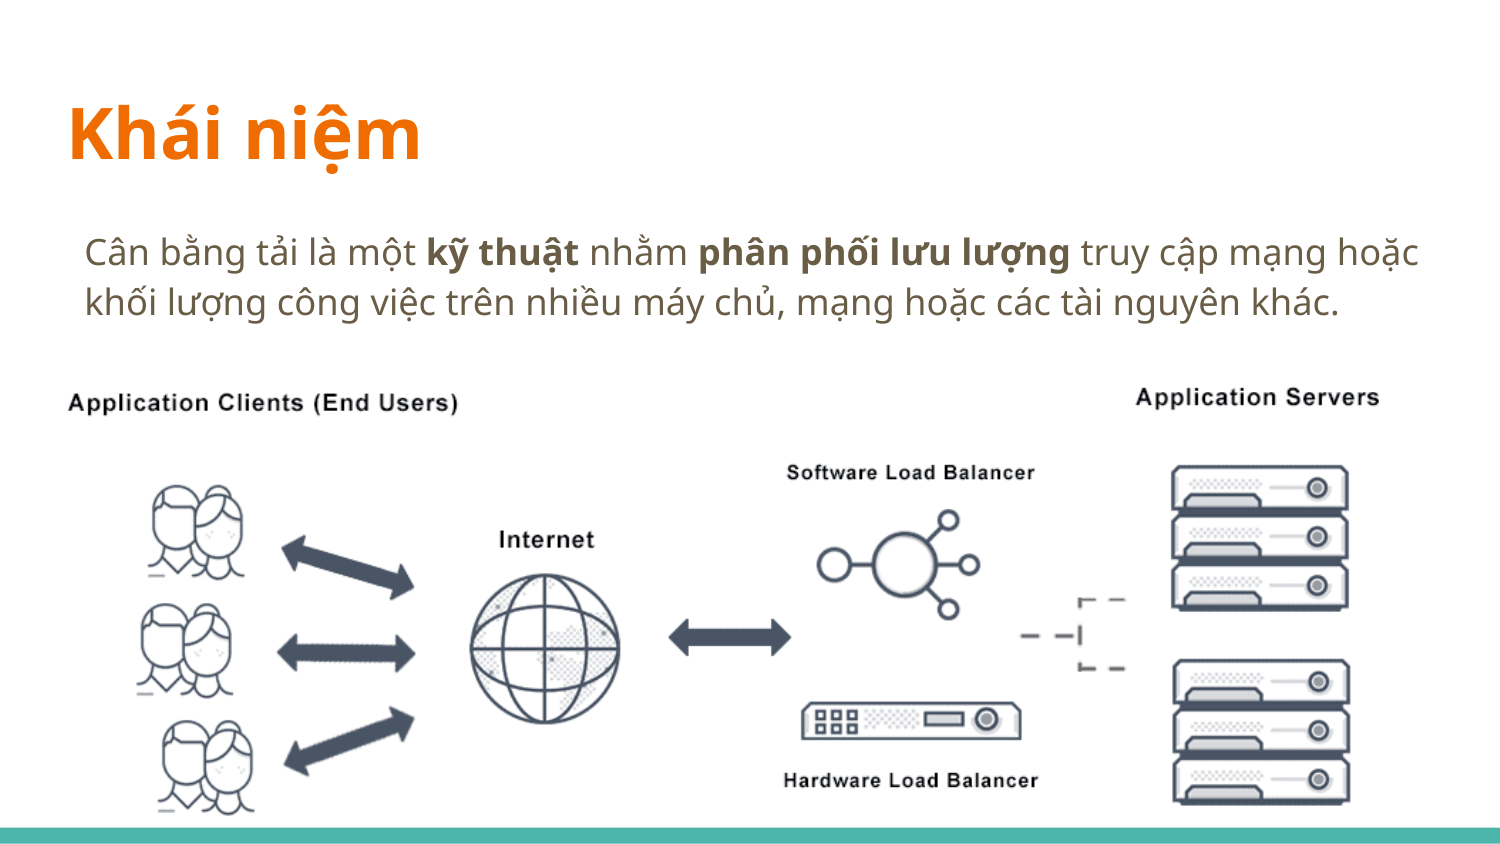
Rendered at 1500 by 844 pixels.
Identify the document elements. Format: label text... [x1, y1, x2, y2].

list Cân bằng tải là một kỹ thuật nhằm phân phối lưu lượng truy cập mạng hoặc khối lượng công việc trên nhiều máy chủ, mạng hoặc các tài nguyên khác. [51, 207, 1449, 382]
picture [0, 383, 1500, 825]
title Khái niệm [51, 72, 1449, 189]
